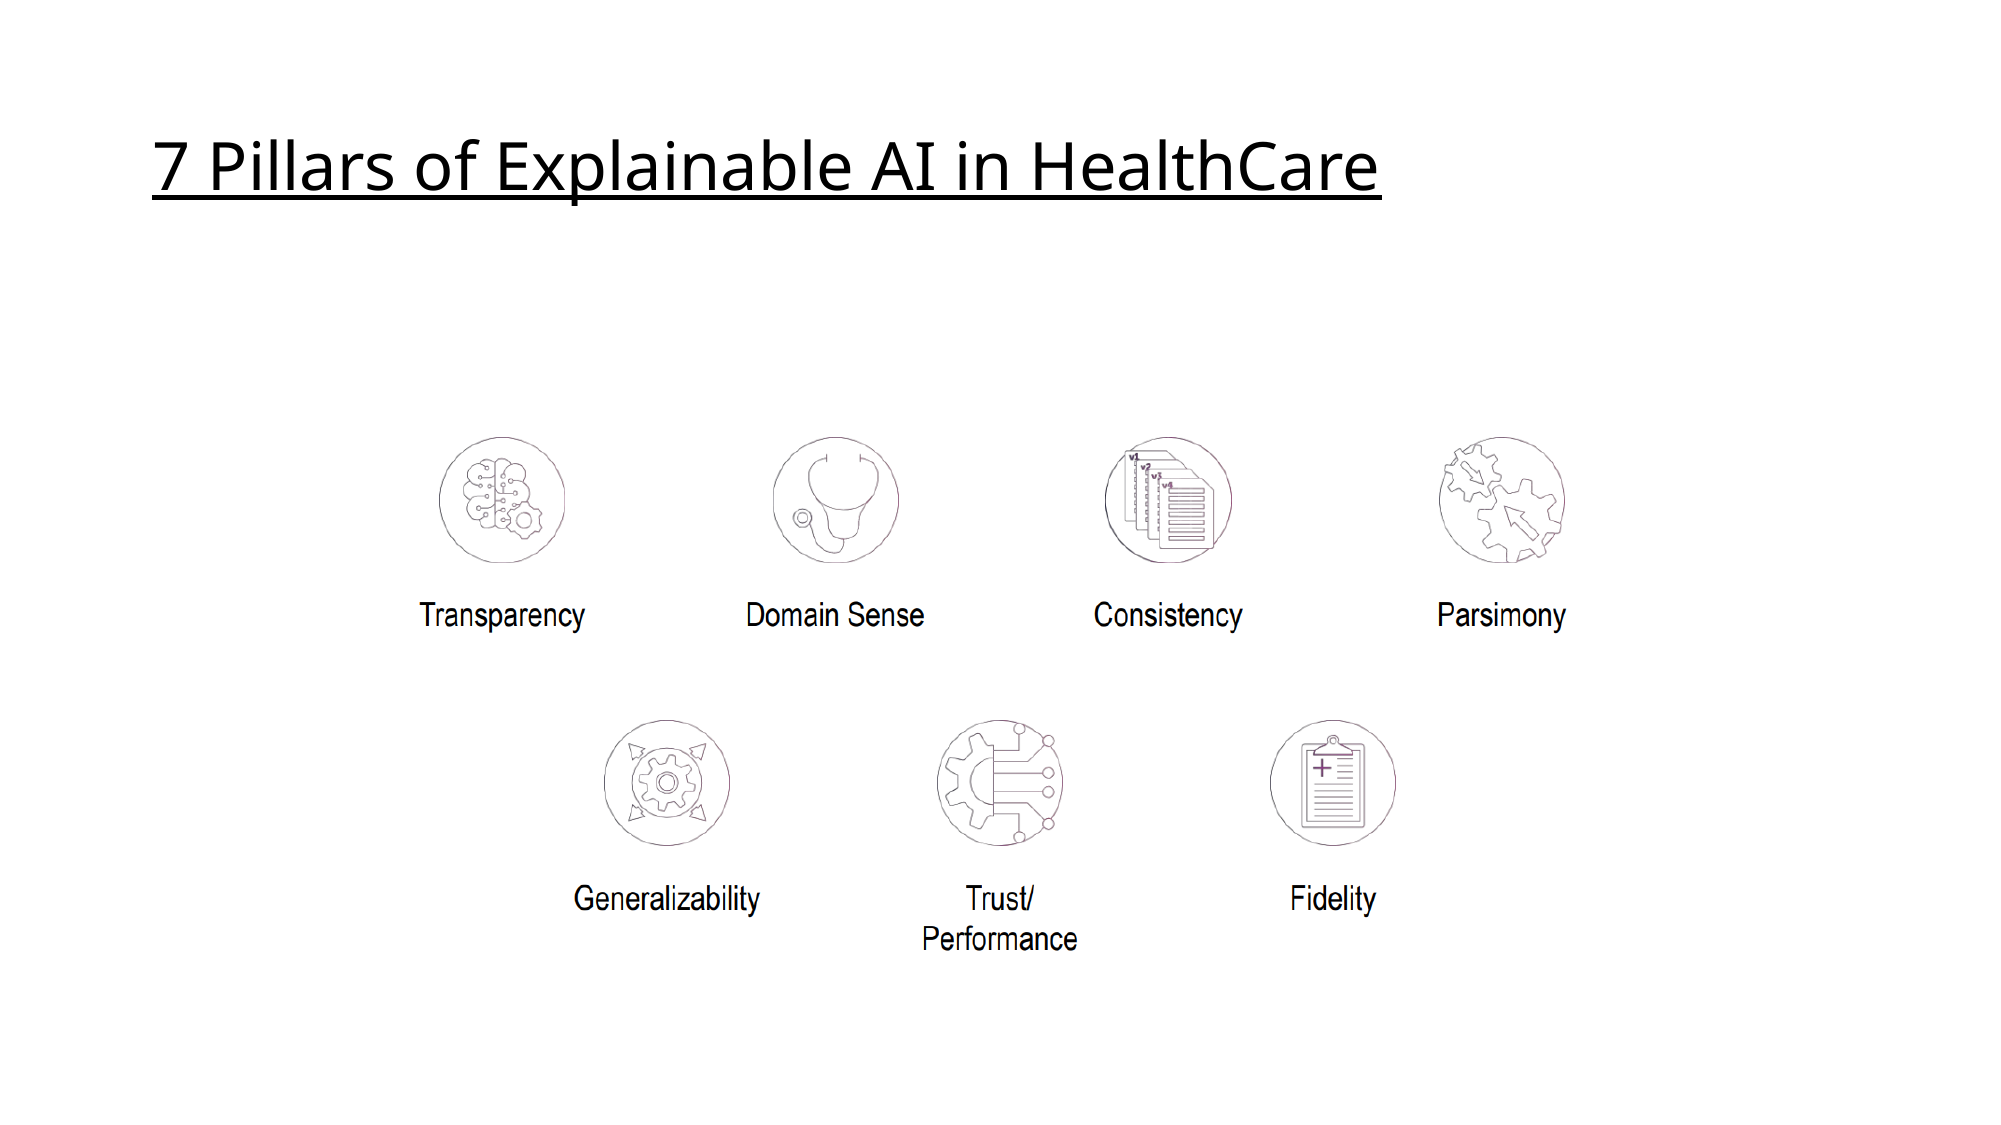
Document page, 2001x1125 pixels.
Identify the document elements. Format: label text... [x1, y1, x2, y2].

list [212, 383, 1788, 961]
title 7 Pillars of Explainable AI in HealthCare [137, 59, 1863, 278]
